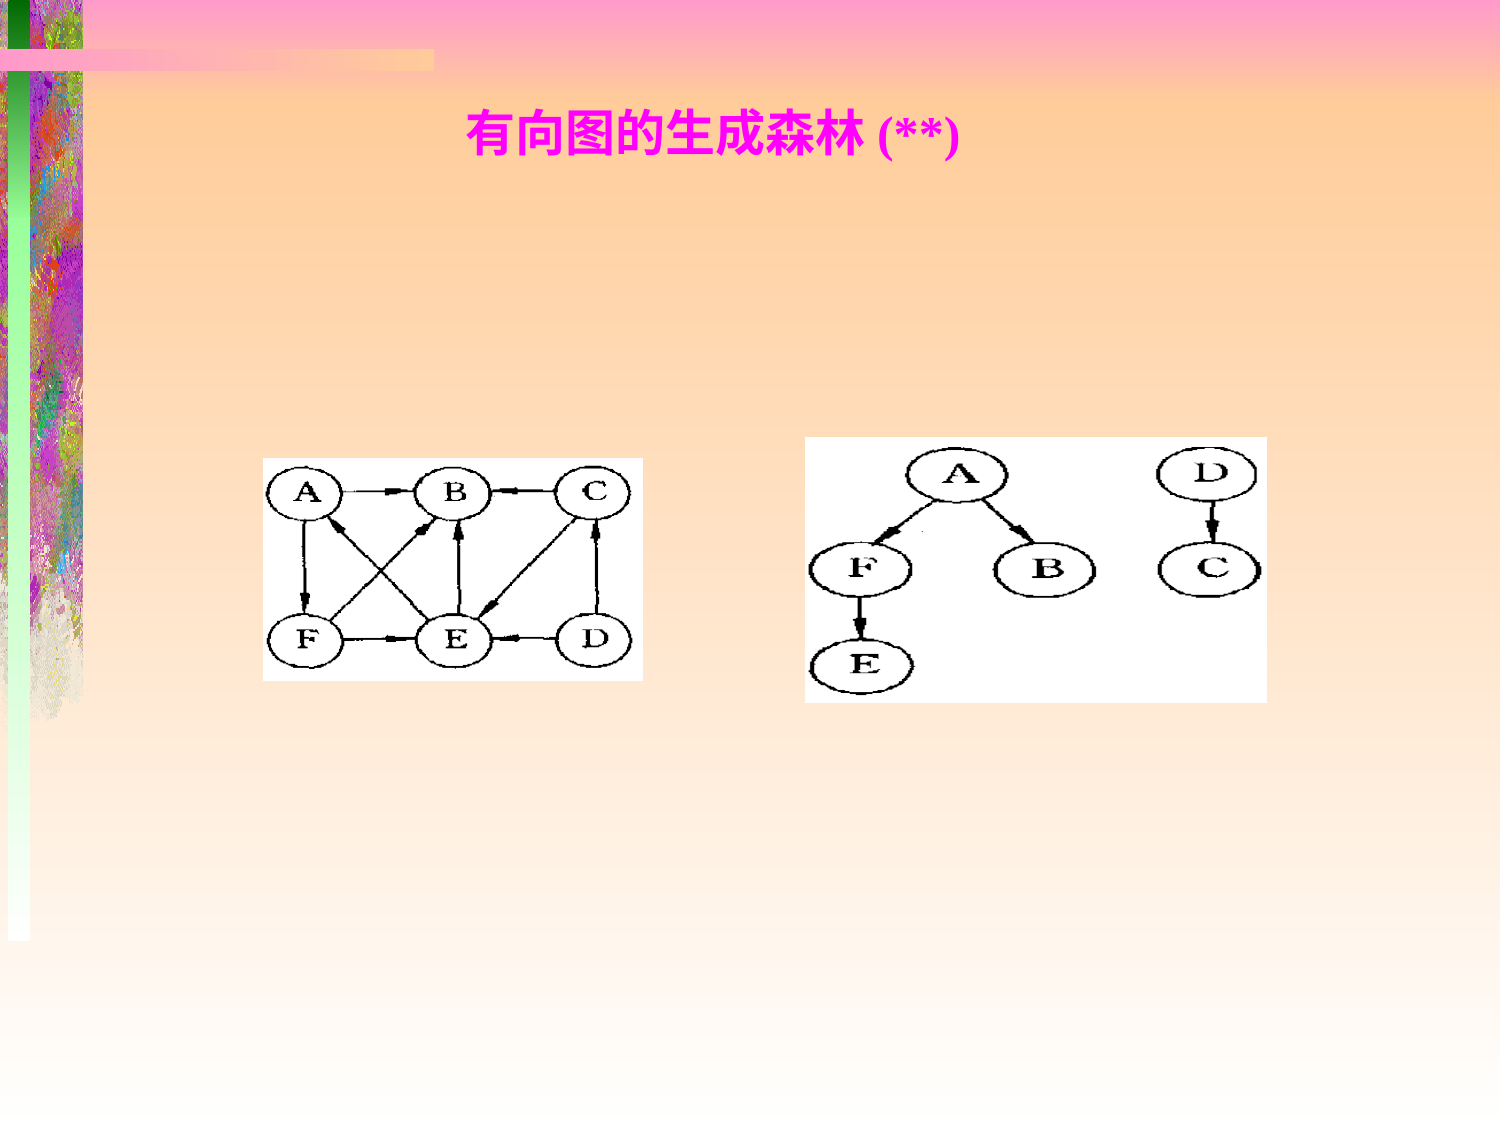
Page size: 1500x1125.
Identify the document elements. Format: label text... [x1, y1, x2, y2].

picture [262, 458, 643, 682]
picture [0, 71, 9, 821]
picture [804, 436, 1268, 704]
picture [0, 0, 9, 50]
text_box 有向图的生成森林(**) [450, 93, 976, 169]
picture [29, 0, 83, 50]
picture [29, 71, 83, 821]
